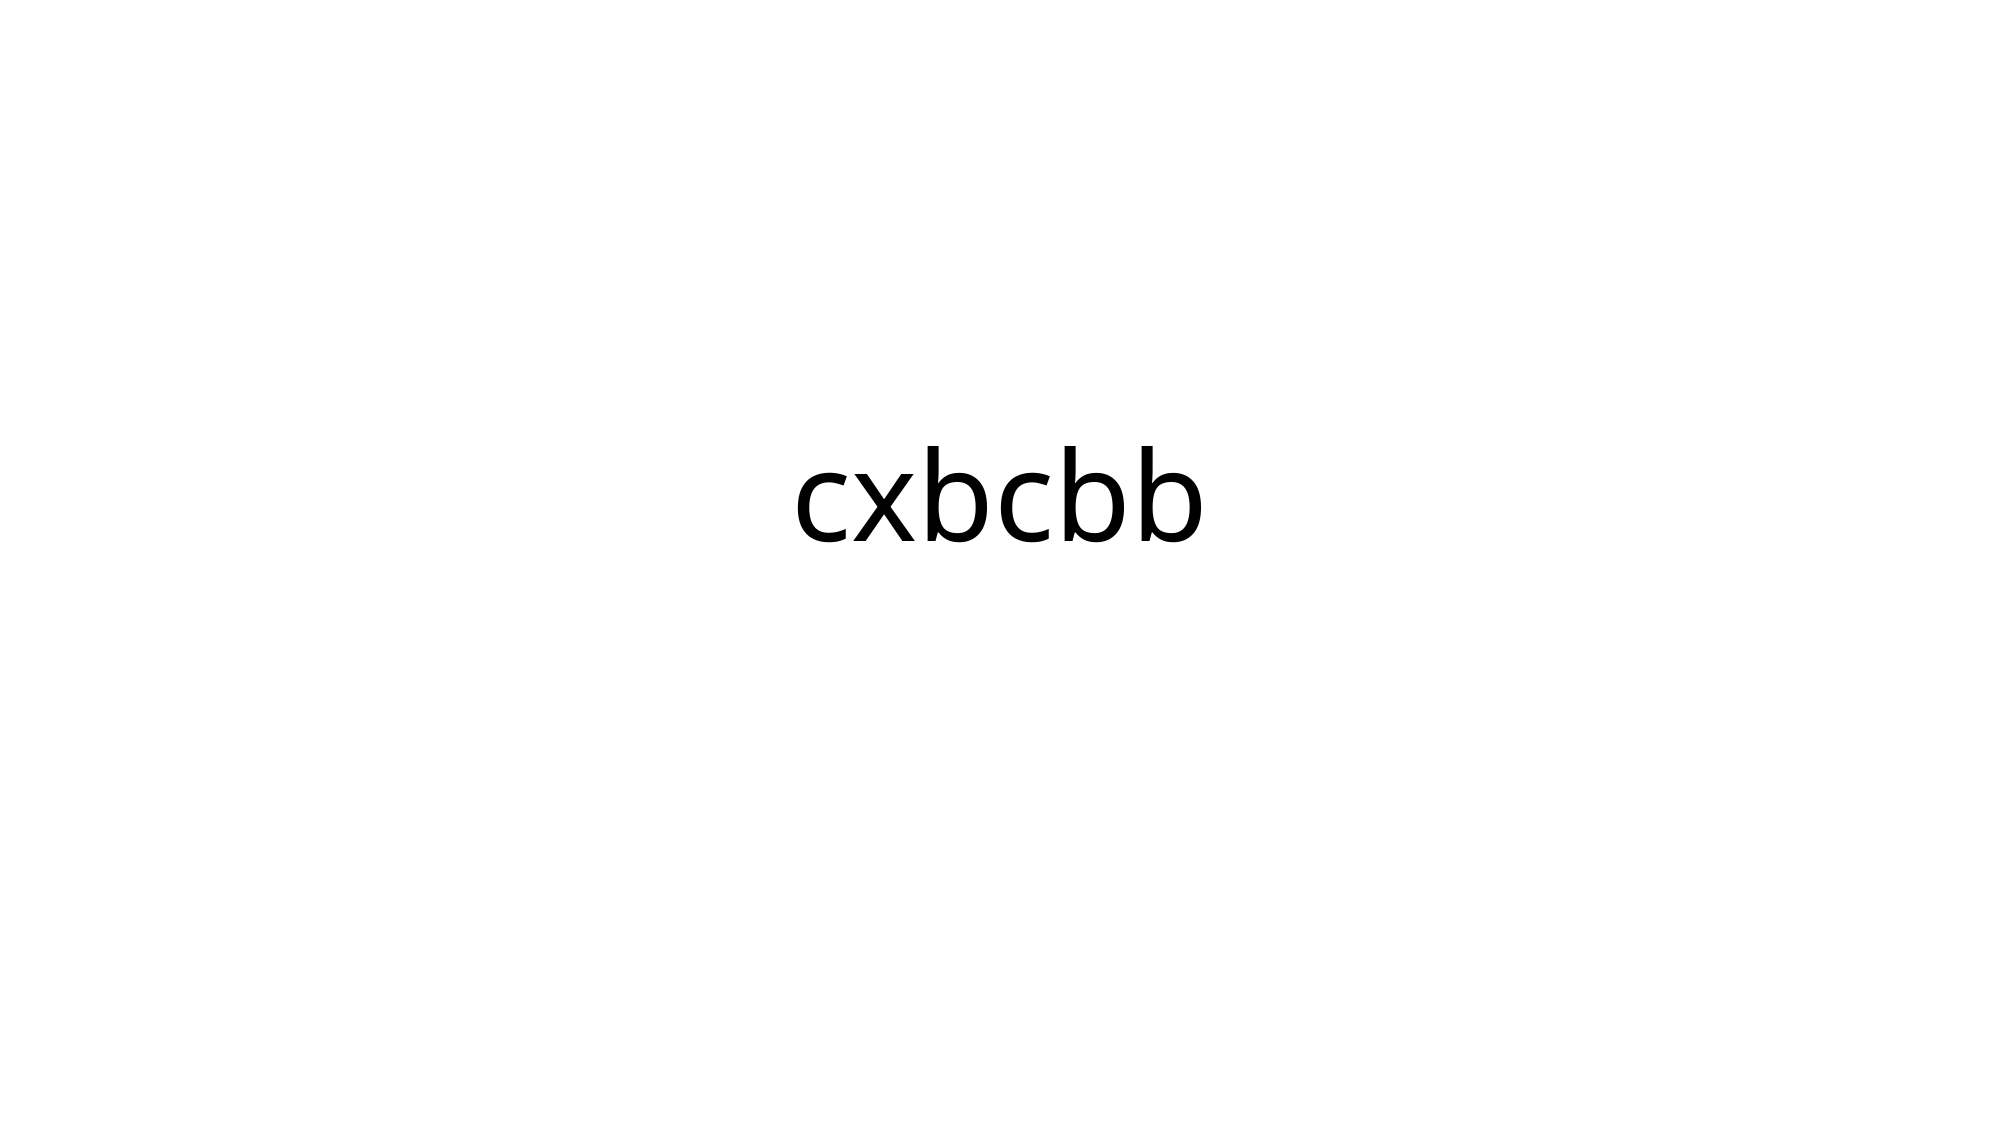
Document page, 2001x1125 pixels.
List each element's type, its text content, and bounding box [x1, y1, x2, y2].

title cxbcbb [249, 184, 1750, 576]
